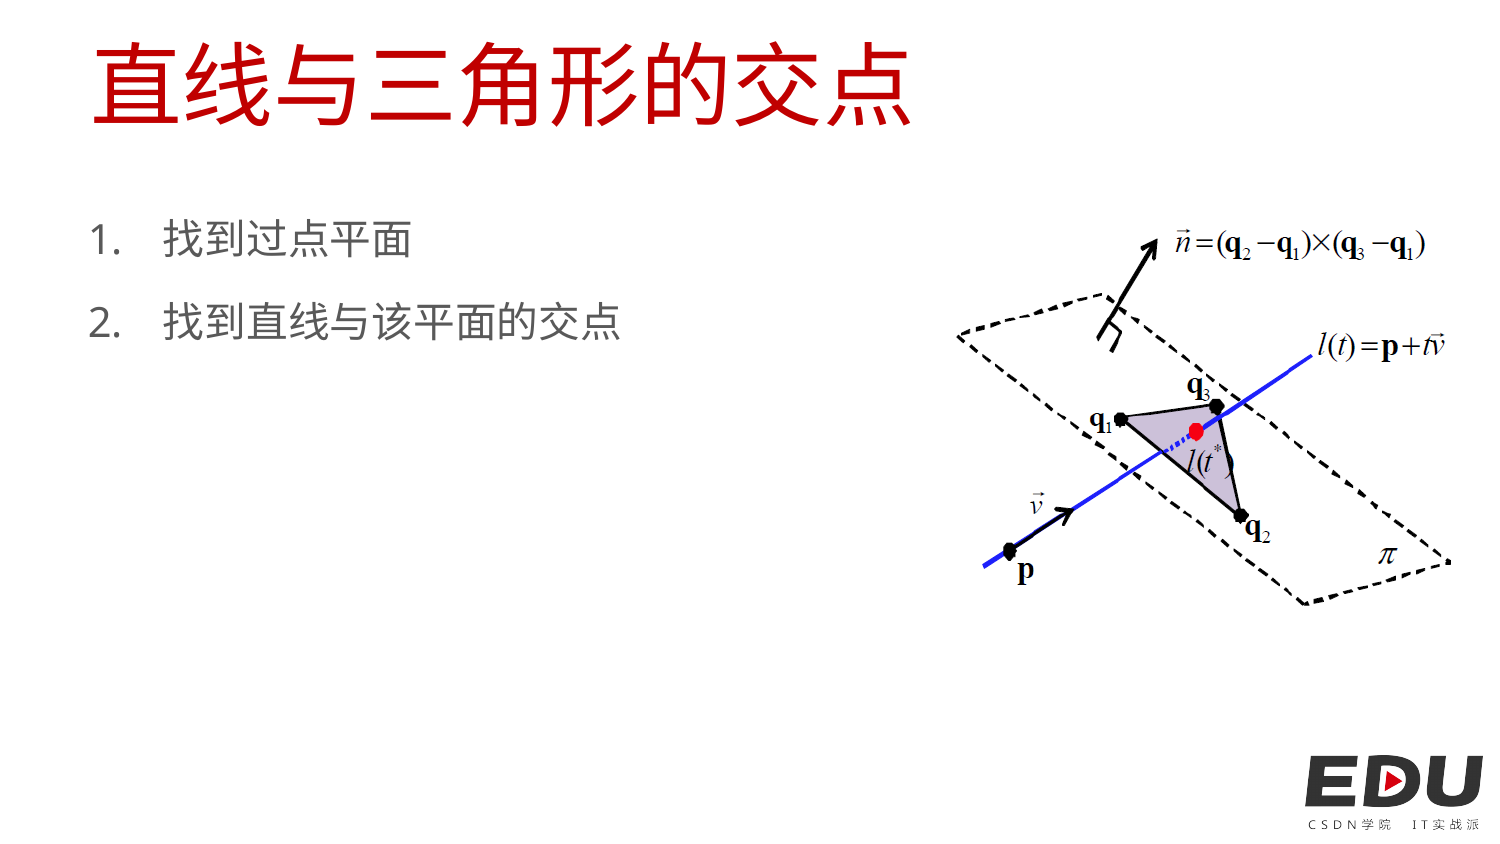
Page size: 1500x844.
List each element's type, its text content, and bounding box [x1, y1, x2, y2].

title 直线与三角形的交点 [75, 20, 1425, 137]
picture [1305, 755, 1483, 830]
picture [949, 220, 1459, 611]
